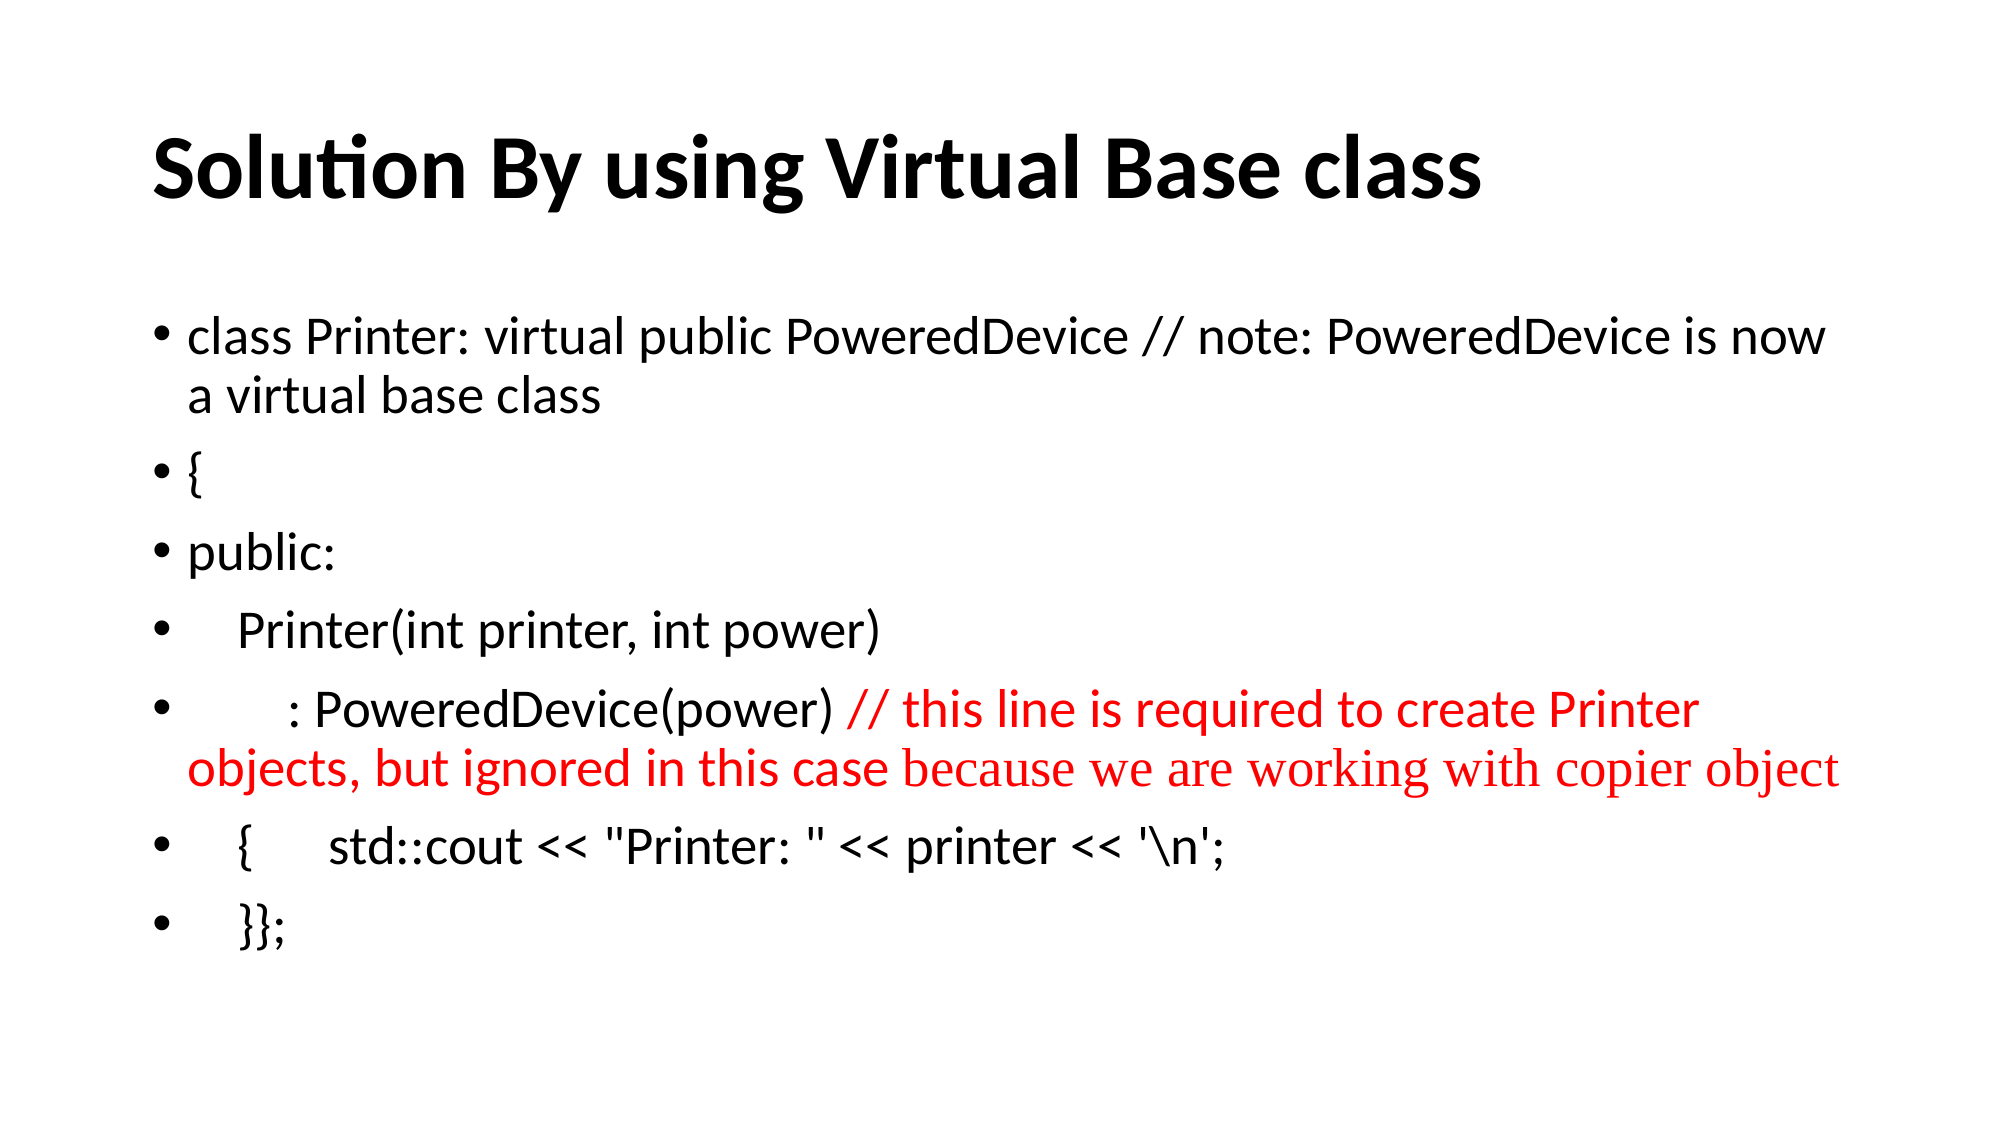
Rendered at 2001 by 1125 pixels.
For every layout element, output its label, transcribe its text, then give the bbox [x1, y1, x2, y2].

list class Printer: virtual public PoweredDevice // note: PoweredDevice is now a virtual base class { public: Printer(int printer, int power) : PoweredDevice(power) // this line is required to create Printer objects, but ignored in this case because we are working with copier object { std::cout << "Printer: " << printer << '\n'; }}; [137, 299, 1863, 1014]
title Solution By using Virtual Base class [137, 59, 1863, 278]
